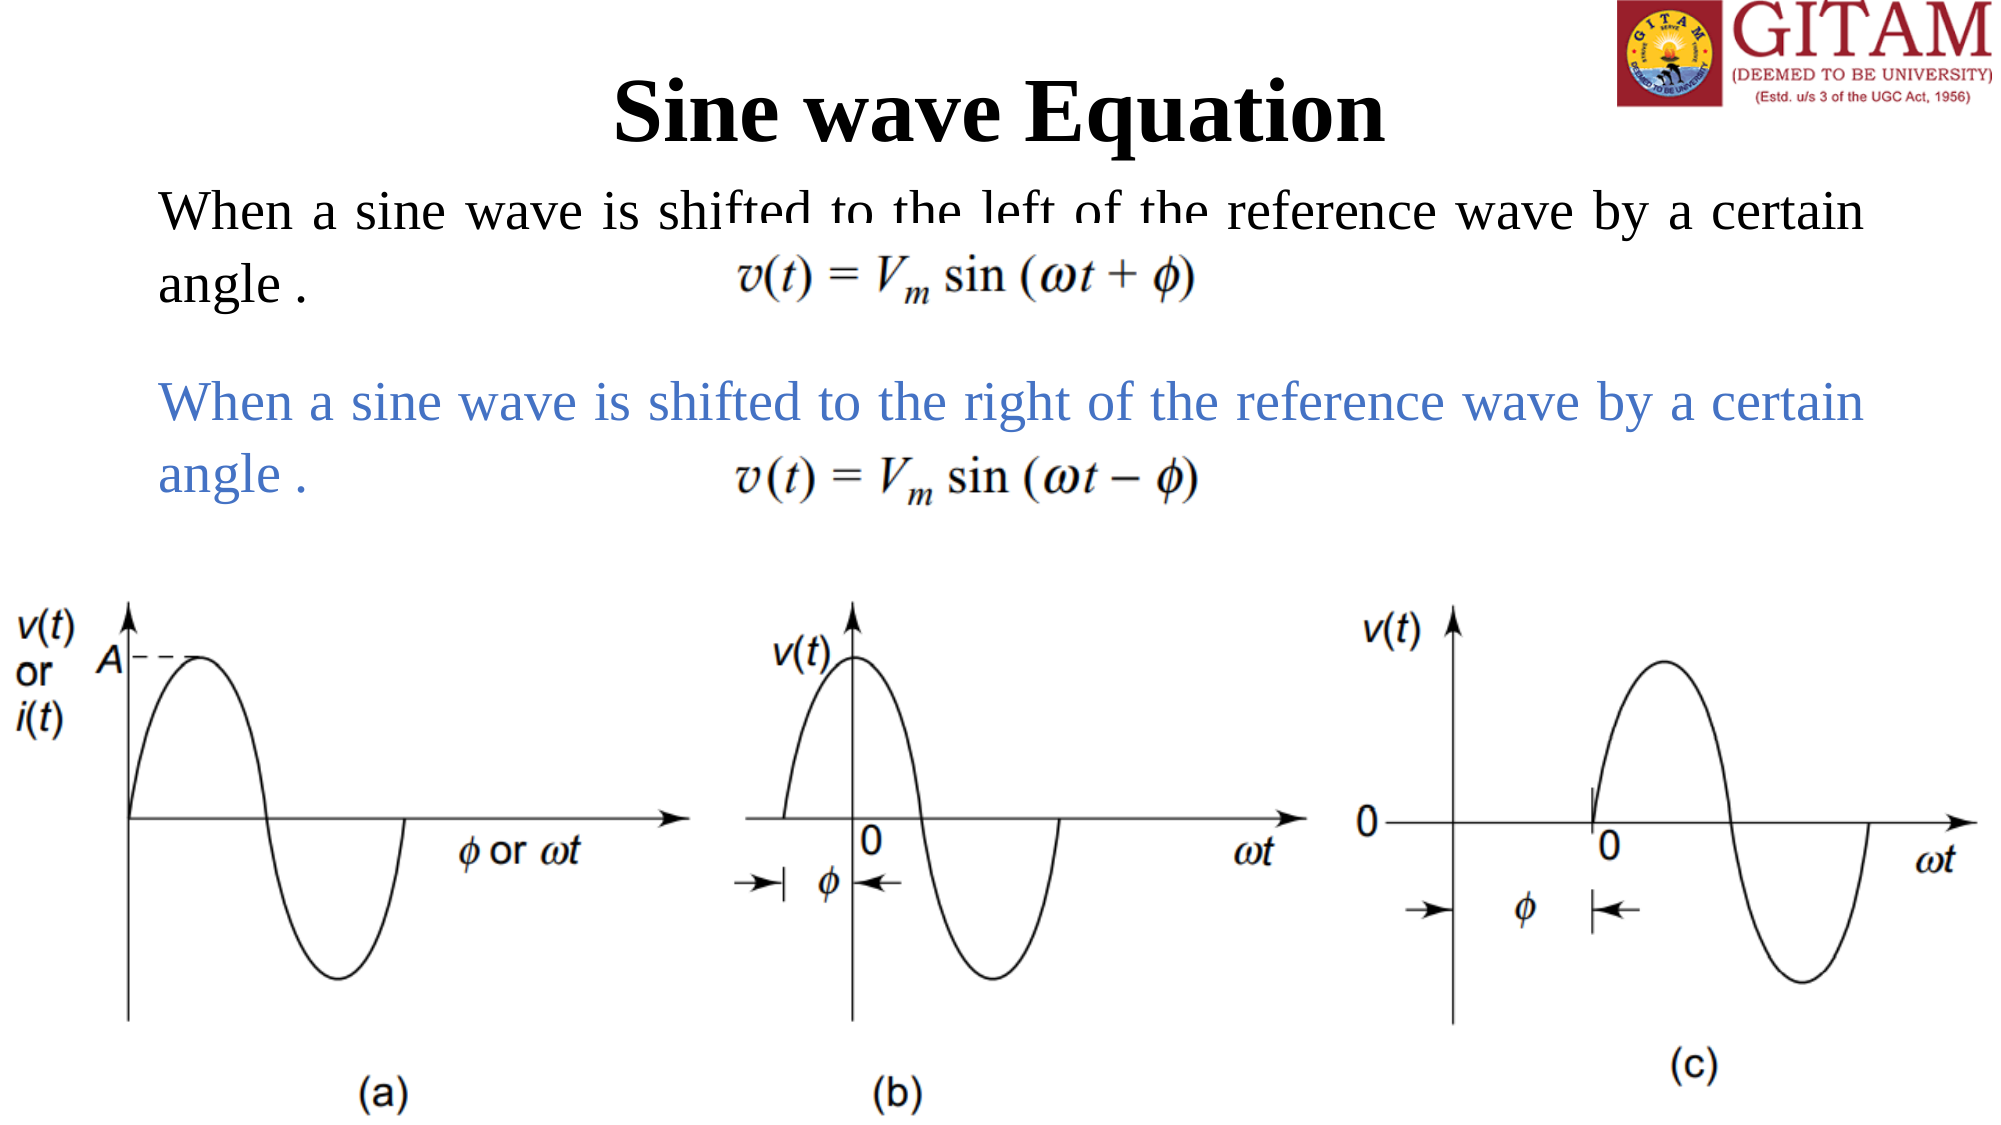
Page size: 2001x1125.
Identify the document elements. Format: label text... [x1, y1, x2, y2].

picture [720, 223, 1215, 323]
picture [0, 578, 1316, 1125]
picture [720, 439, 1209, 521]
footer Department of EECE EECE1001:BEEE [1316, 1042, 2000, 1103]
title Sine wave Equation [137, 3, 1863, 221]
picture [1617, 0, 2000, 109]
picture [1332, 586, 1984, 1093]
